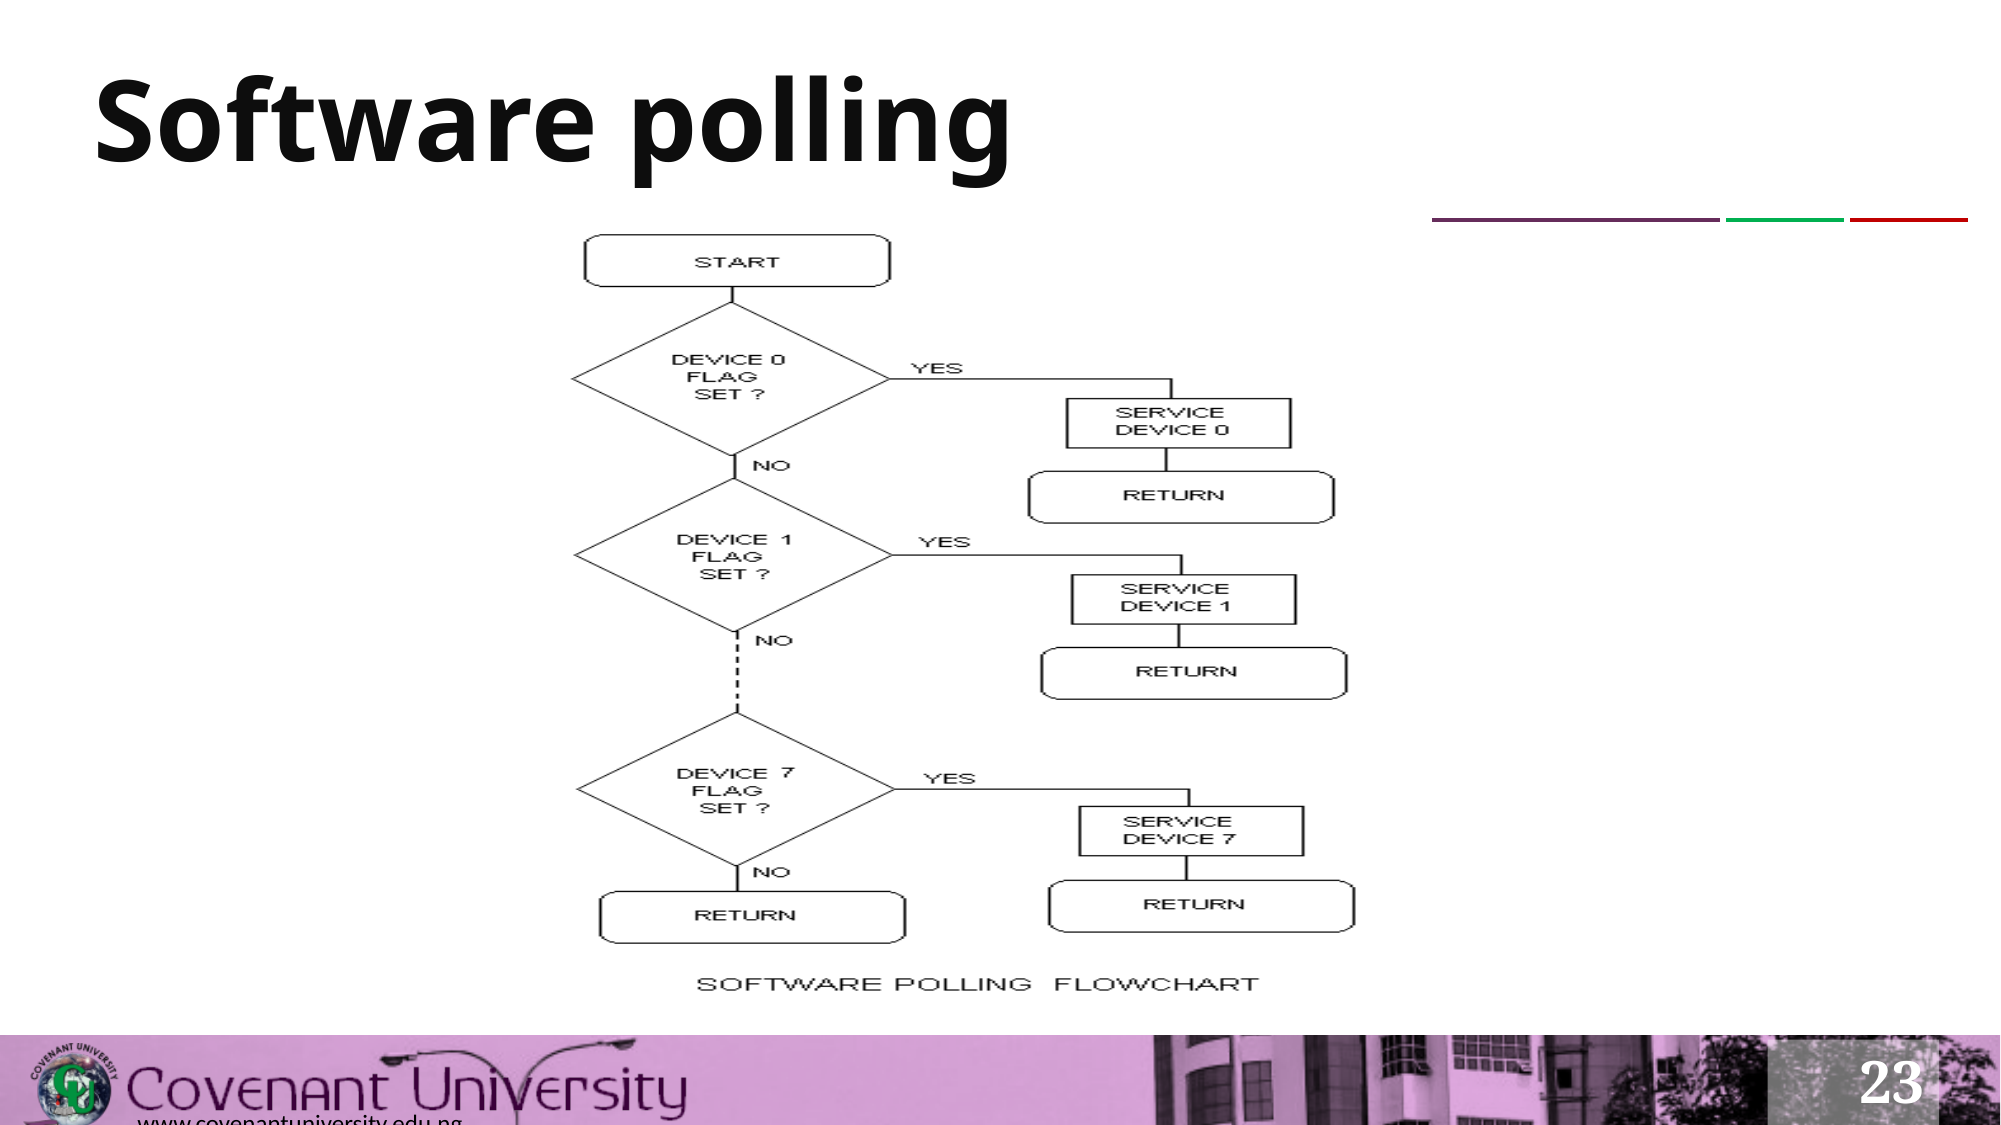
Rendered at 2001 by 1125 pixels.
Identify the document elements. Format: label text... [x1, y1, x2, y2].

picture [23, 1036, 1071, 1125]
title Software polling [74, 20, 2000, 213]
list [534, 201, 1433, 1024]
